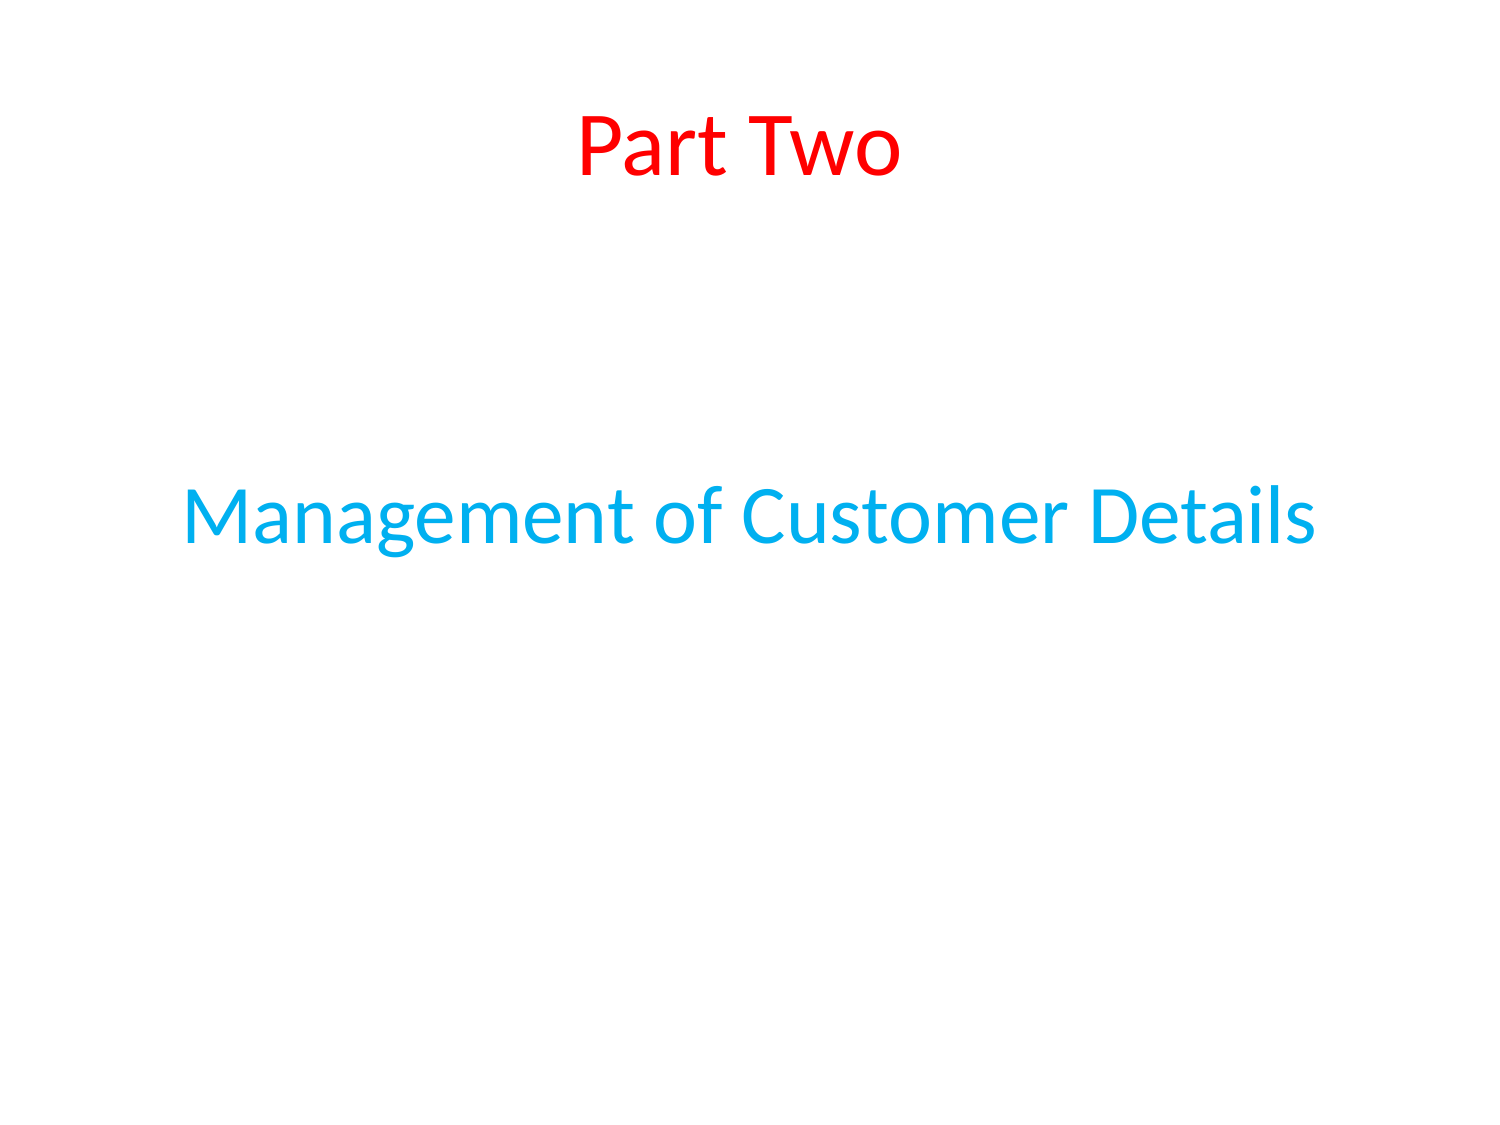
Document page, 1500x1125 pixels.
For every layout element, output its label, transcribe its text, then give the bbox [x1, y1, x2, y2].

title Part Two [75, 45, 1425, 233]
list Management of Customer Details [75, 262, 1425, 1005]
